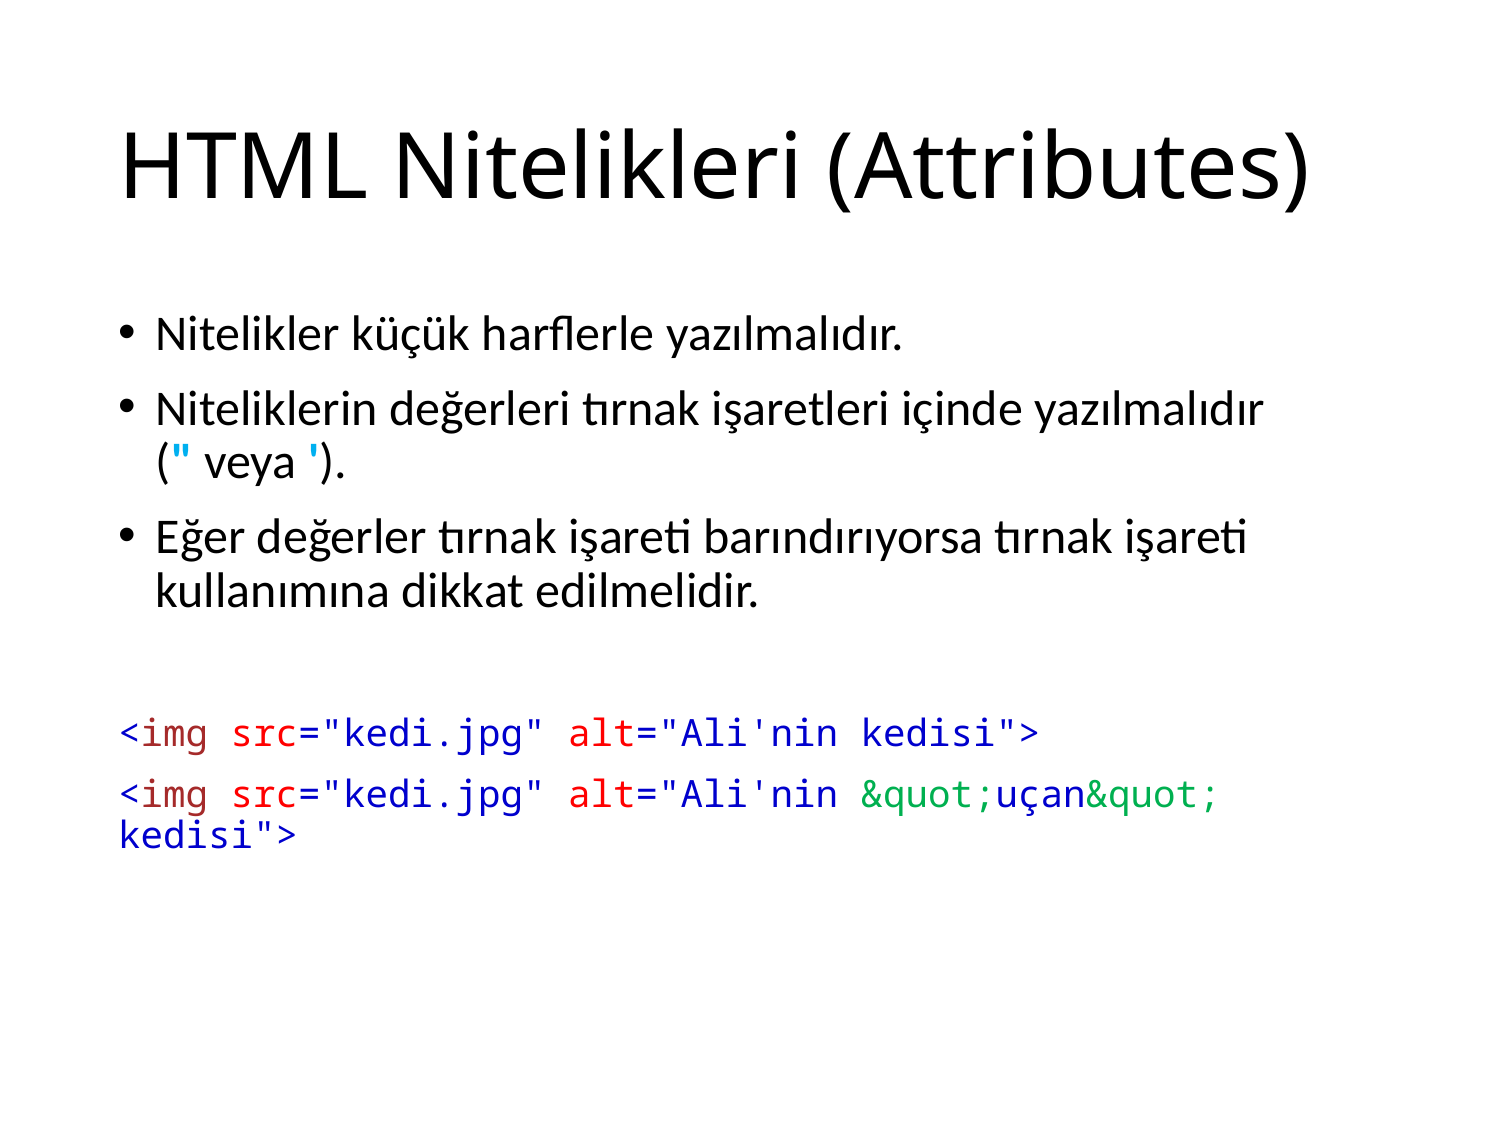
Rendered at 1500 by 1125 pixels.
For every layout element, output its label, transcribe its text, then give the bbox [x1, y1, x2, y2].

list Nitelikler küçük harflerle yazılmalıdır. Niteliklerin değerleri tırnak işaretleri içinde yazılmalıdır (" veya '). Eğer değerler tırnak işareti barındırıyorsa tırnak işareti kullanımına dikkat edilmelidir. <img src="kedi.jpg" alt="Ali'nin kedisi"> <img src="kedi.jpg" alt="Ali'nin &quot;uçan&quot; kedisi"> [103, 299, 1397, 1014]
title HTML Nitelikleri (Attributes) [103, 59, 1397, 278]
